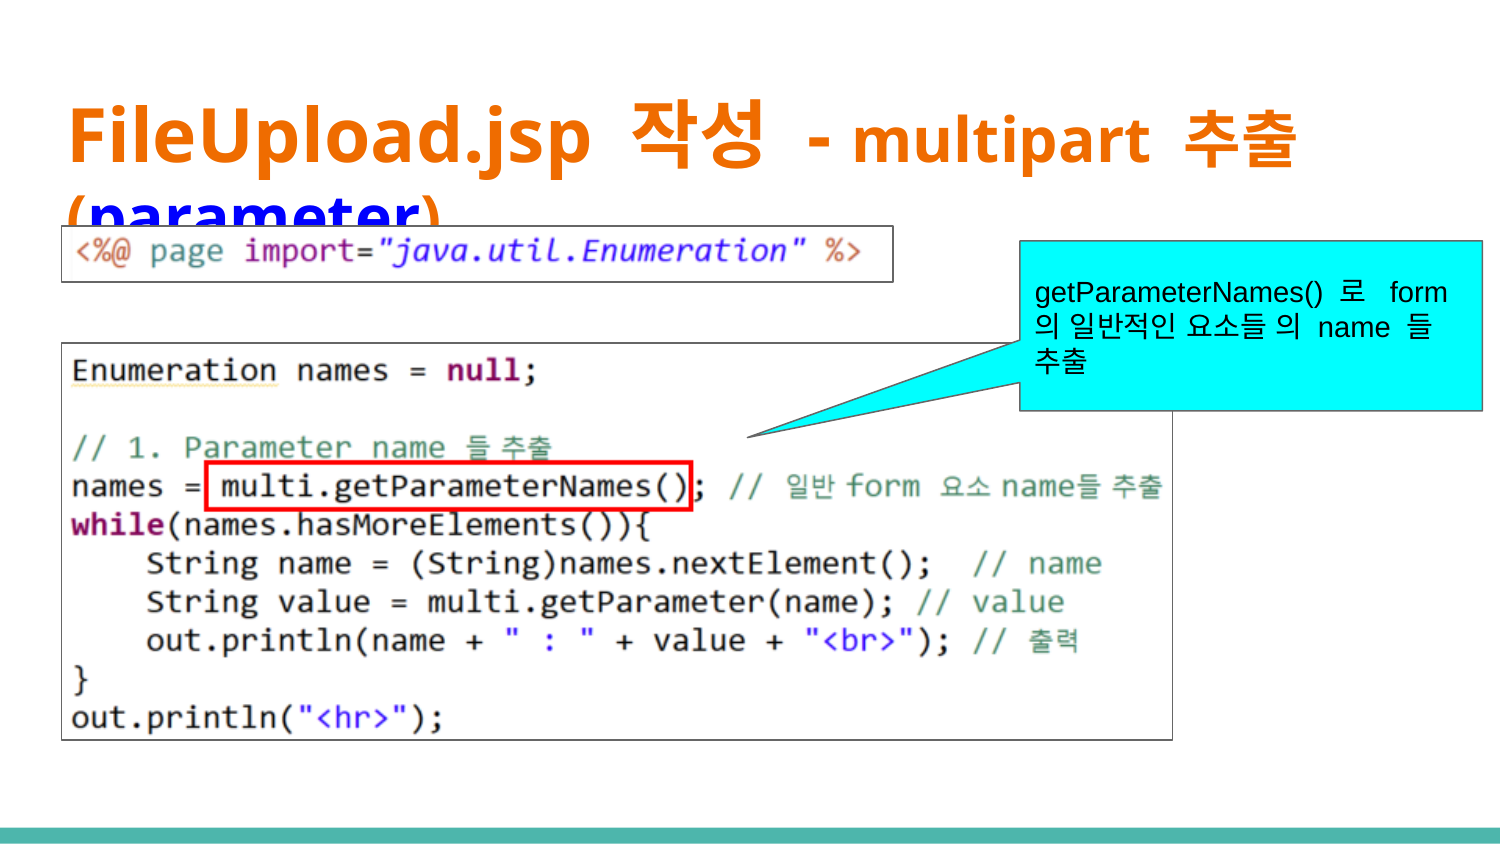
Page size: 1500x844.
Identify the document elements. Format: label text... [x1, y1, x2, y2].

title FileUpload.jsp 작성 - multipart 추출 (parameter) [51, 72, 1449, 189]
text_box getParameterNames() 로 form 의 일반적인 요소들 의 name 들 추출 [1014, 240, 1483, 411]
picture [62, 343, 1173, 740]
picture [62, 226, 893, 282]
